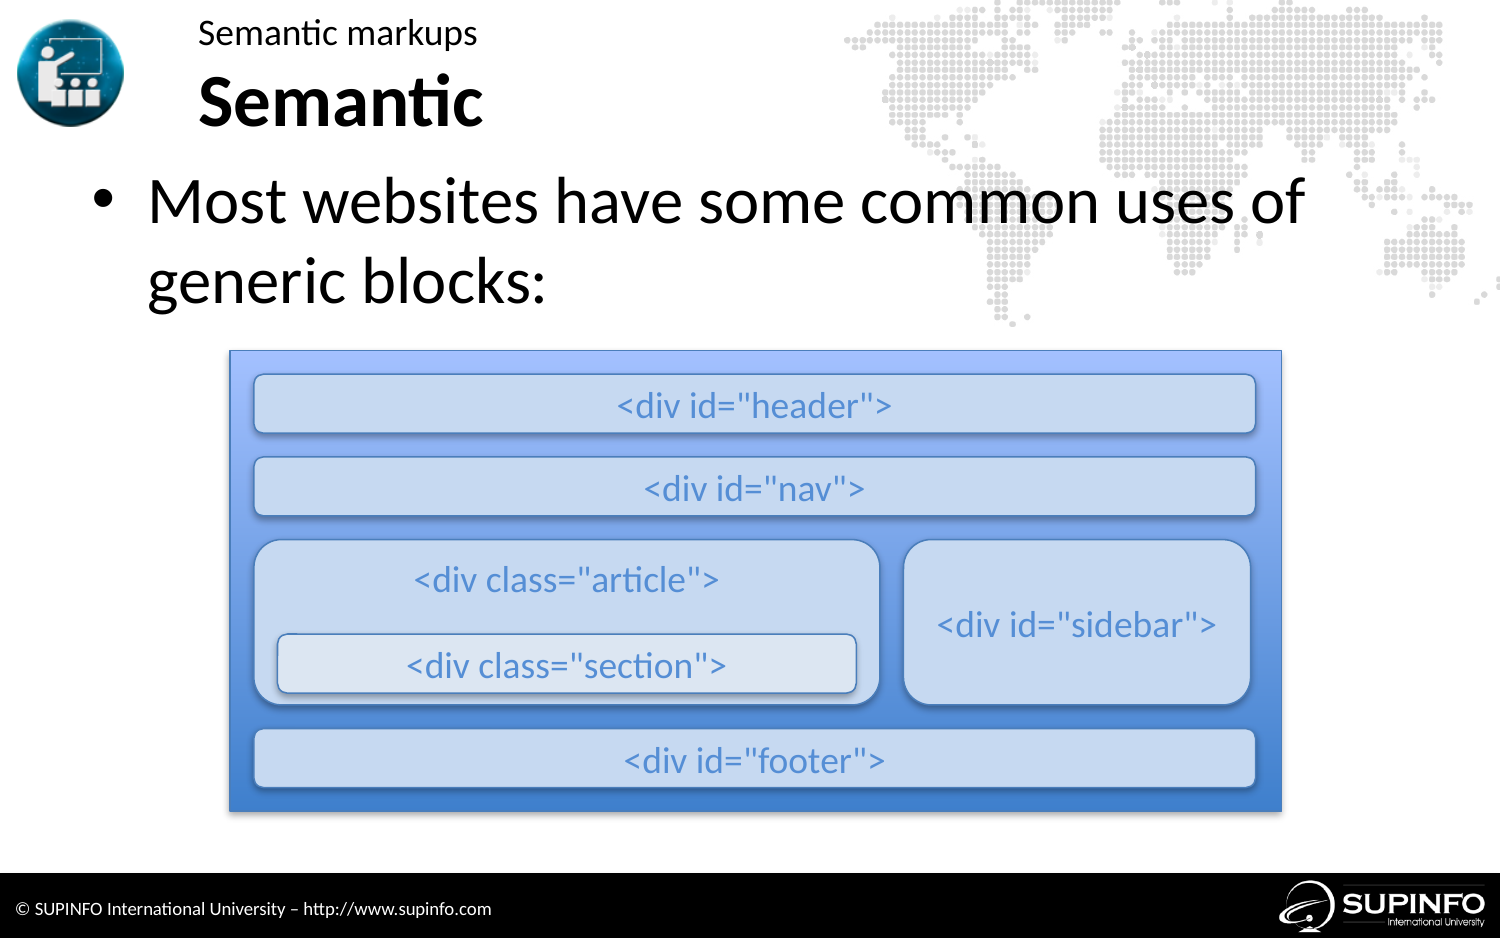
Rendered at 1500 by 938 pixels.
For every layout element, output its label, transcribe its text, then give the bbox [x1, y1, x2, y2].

list Semantic markups [183, 0, 1459, 56]
title Semantic [183, 56, 1459, 138]
list Most websites have some common uses of generic blocks: [76, 149, 1436, 844]
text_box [229, 350, 1282, 812]
picture [49, 37, 102, 75]
text_box [419, 28, 450, 90]
picture [39, 46, 101, 107]
picture [1269, 870, 1494, 938]
picture [844, 0, 1500, 327]
picture [17, 19, 125, 127]
